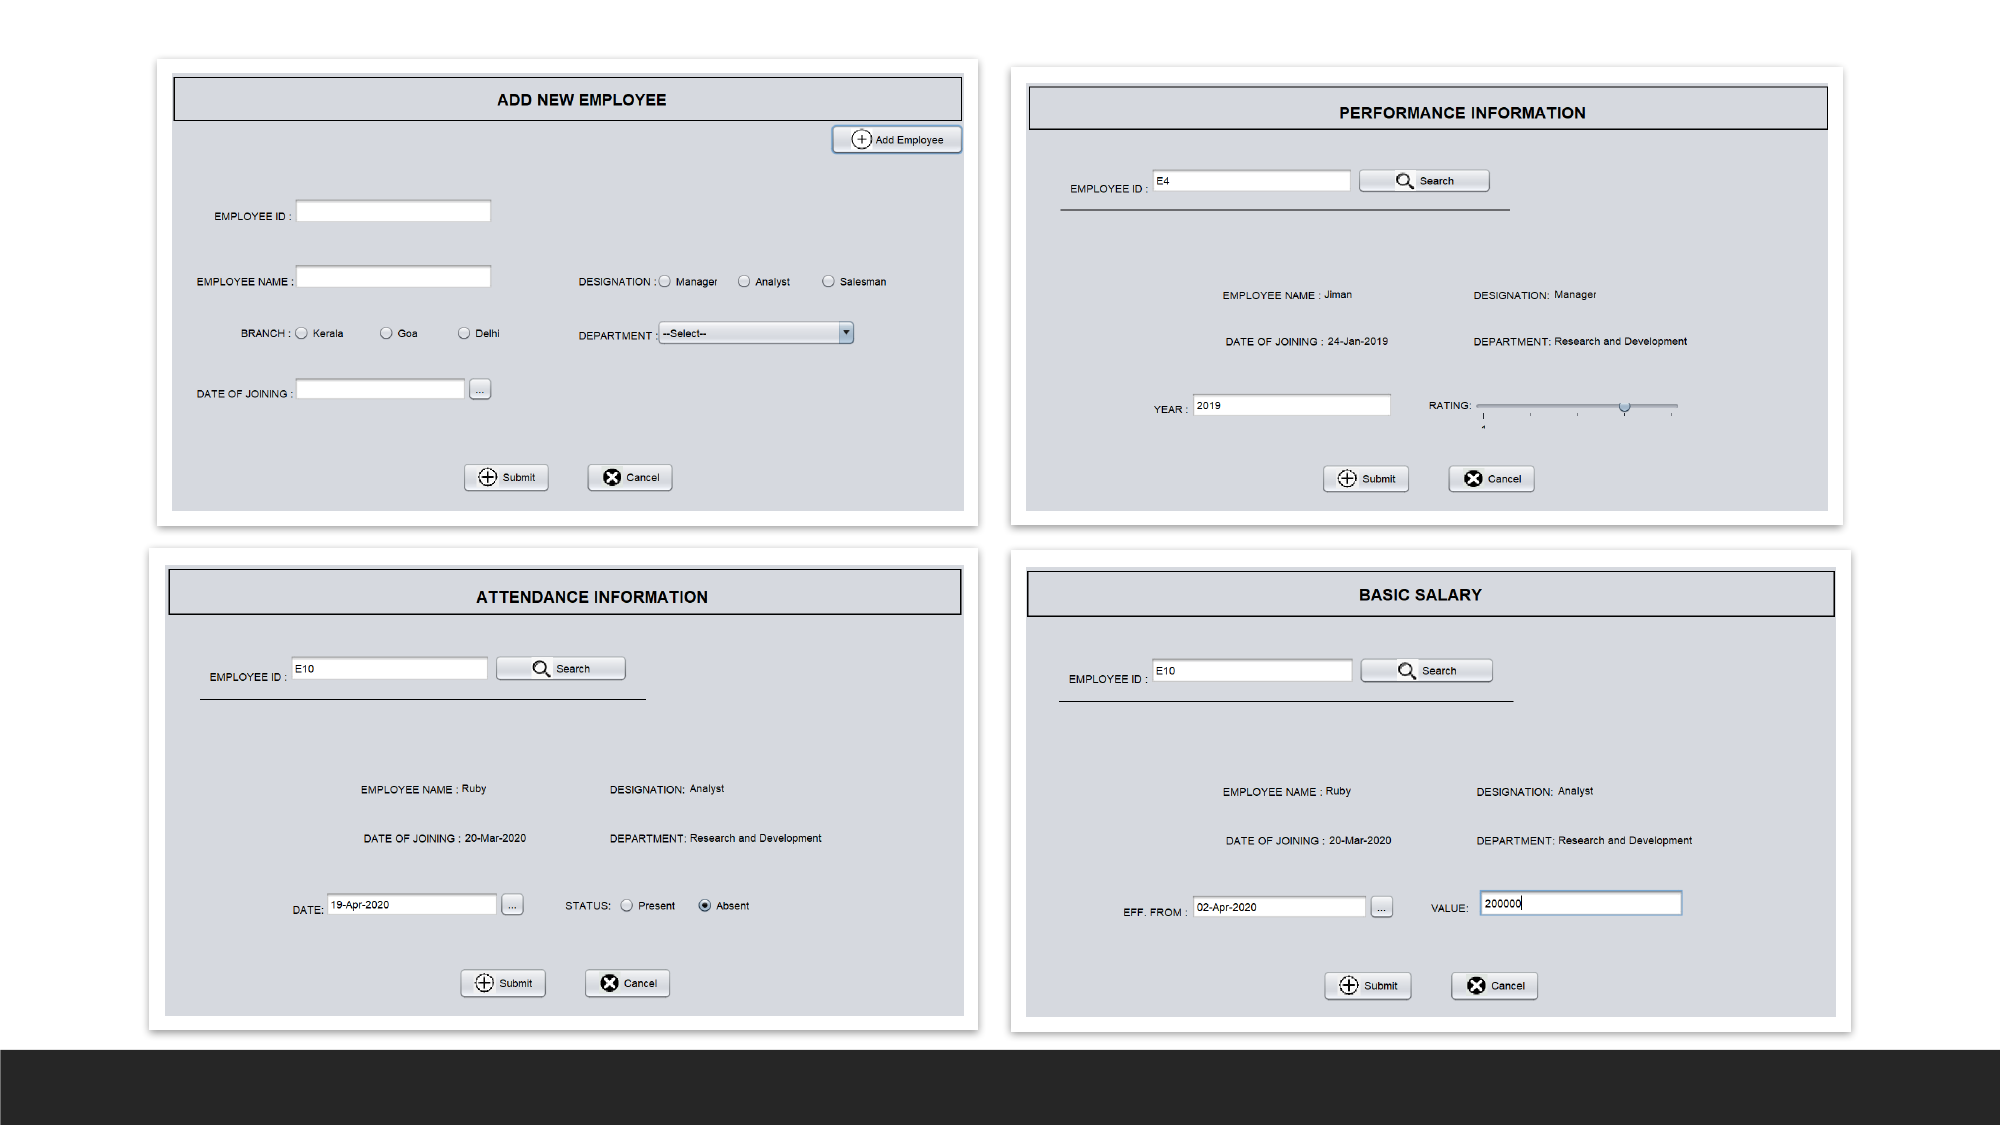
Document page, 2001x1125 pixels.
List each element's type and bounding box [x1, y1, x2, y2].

picture [163, 561, 965, 1016]
picture [171, 72, 965, 512]
picture [1025, 80, 1829, 512]
picture [1024, 563, 1837, 1018]
